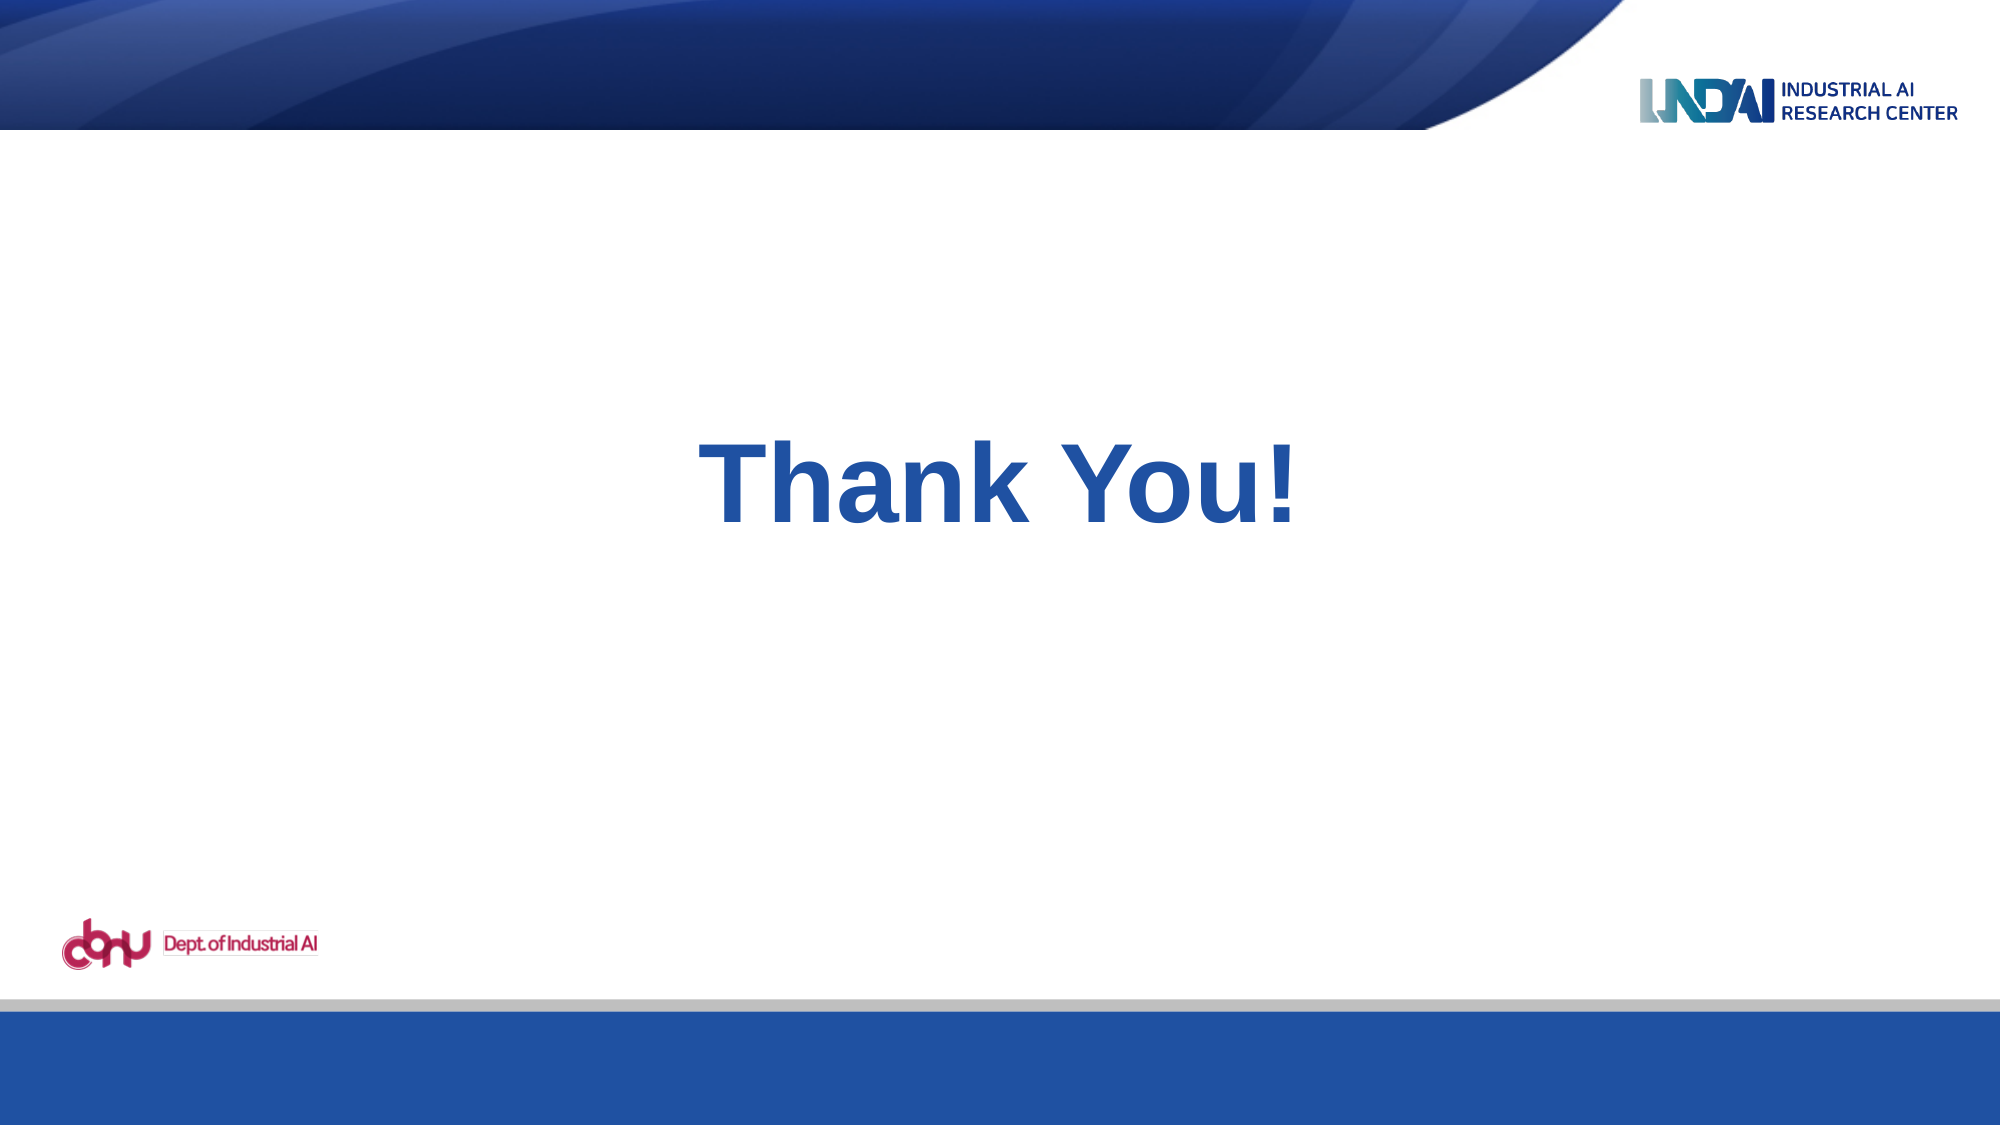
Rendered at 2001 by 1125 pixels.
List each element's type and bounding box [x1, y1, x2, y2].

picture [0, 0, 2000, 130]
picture [62, 918, 329, 970]
